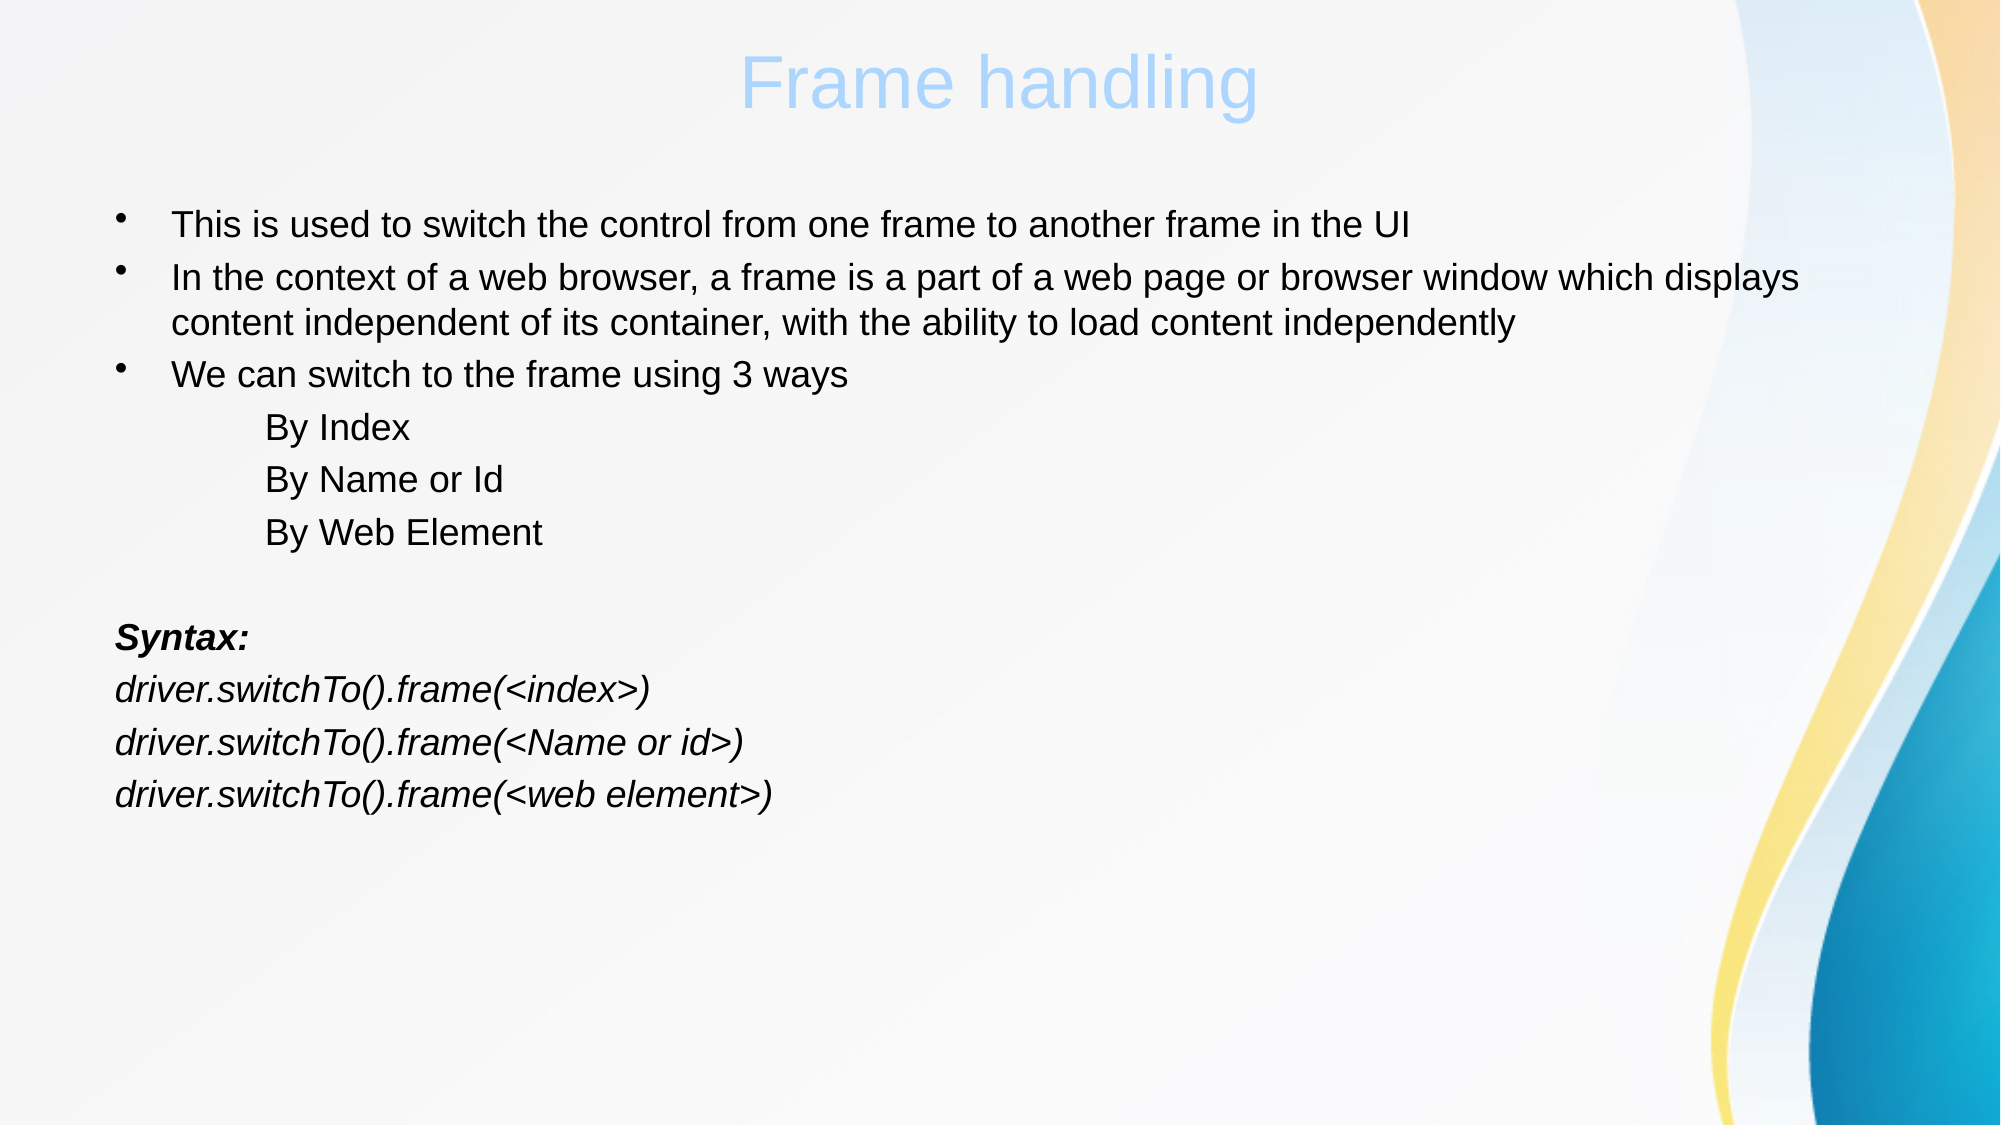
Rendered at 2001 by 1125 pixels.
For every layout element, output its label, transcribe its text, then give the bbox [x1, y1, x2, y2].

list This is used to switch the control from one frame to another frame in the UI In the context of a web browser, a frame is a part of a web page or browser window which displays content independent of its container, with the ability to load content independently We can switch to the frame using 3 ways By Index By Name or Id By Web Element Syntax: driver.switchTo().frame(<index>) driver.switchTo().frame(<Name or id>) driver.switchTo().frame(<web element>) [99, 192, 1901, 1006]
picture [0, 0, 2001, 1125]
title Frame handling [99, 30, 1901, 127]
